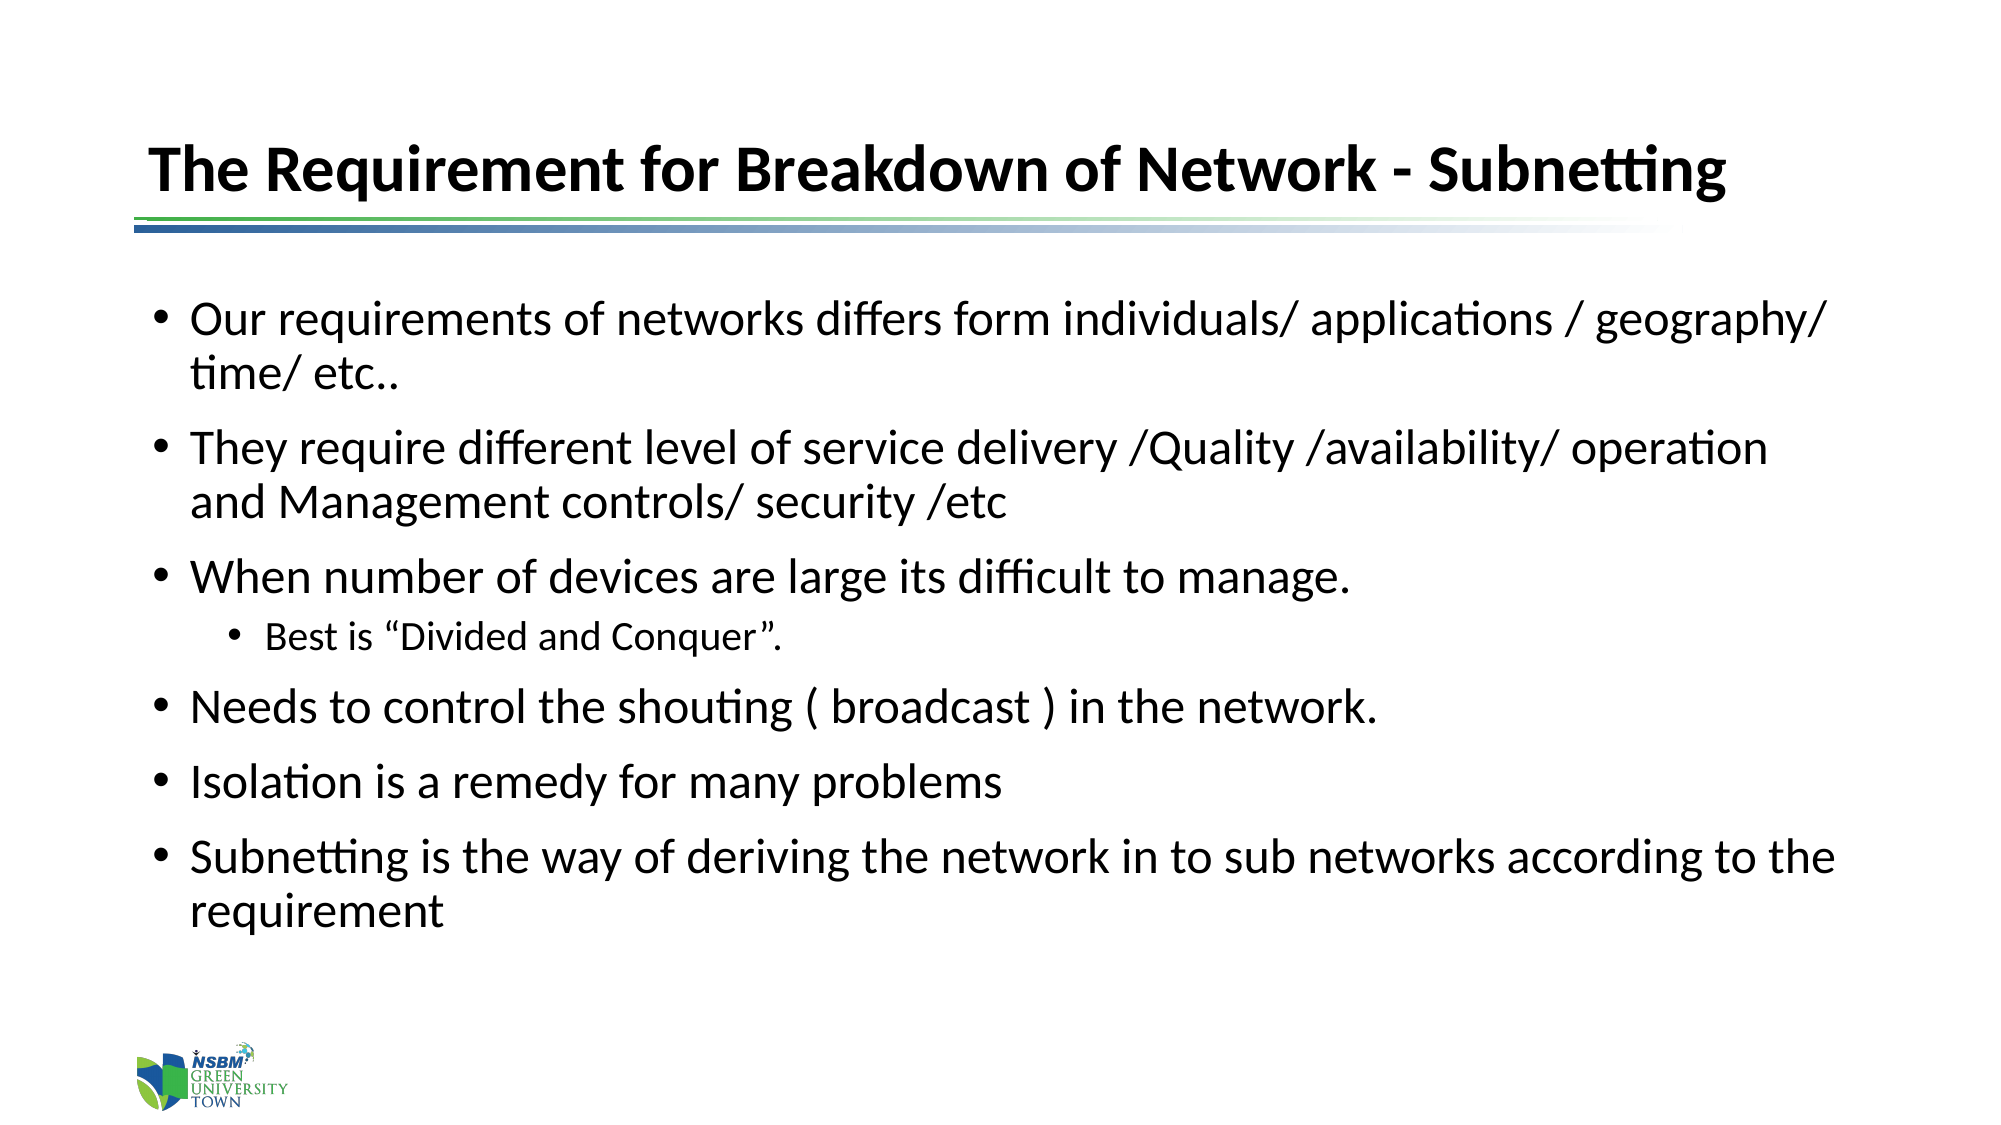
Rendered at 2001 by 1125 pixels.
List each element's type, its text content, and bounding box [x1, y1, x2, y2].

picture [137, 1042, 288, 1111]
list Our requirements of networks differs form individuals/ applications / geography/ time/ etc.. They require different level of service delivery /Quality /availability/ operation and Management controls/ security /etc When number of devices are large its difficult to manage. Best is “Divided and Conquer”. Needs to control the shouting ( broadcast ) in the network. Isolation is a remedy for many problems Subnetting is the way of deriving the network in to sub networks according to the requirement [137, 285, 1863, 999]
title The Requirement for Breakdown of Network - Subnetting [133, 85, 1859, 256]
